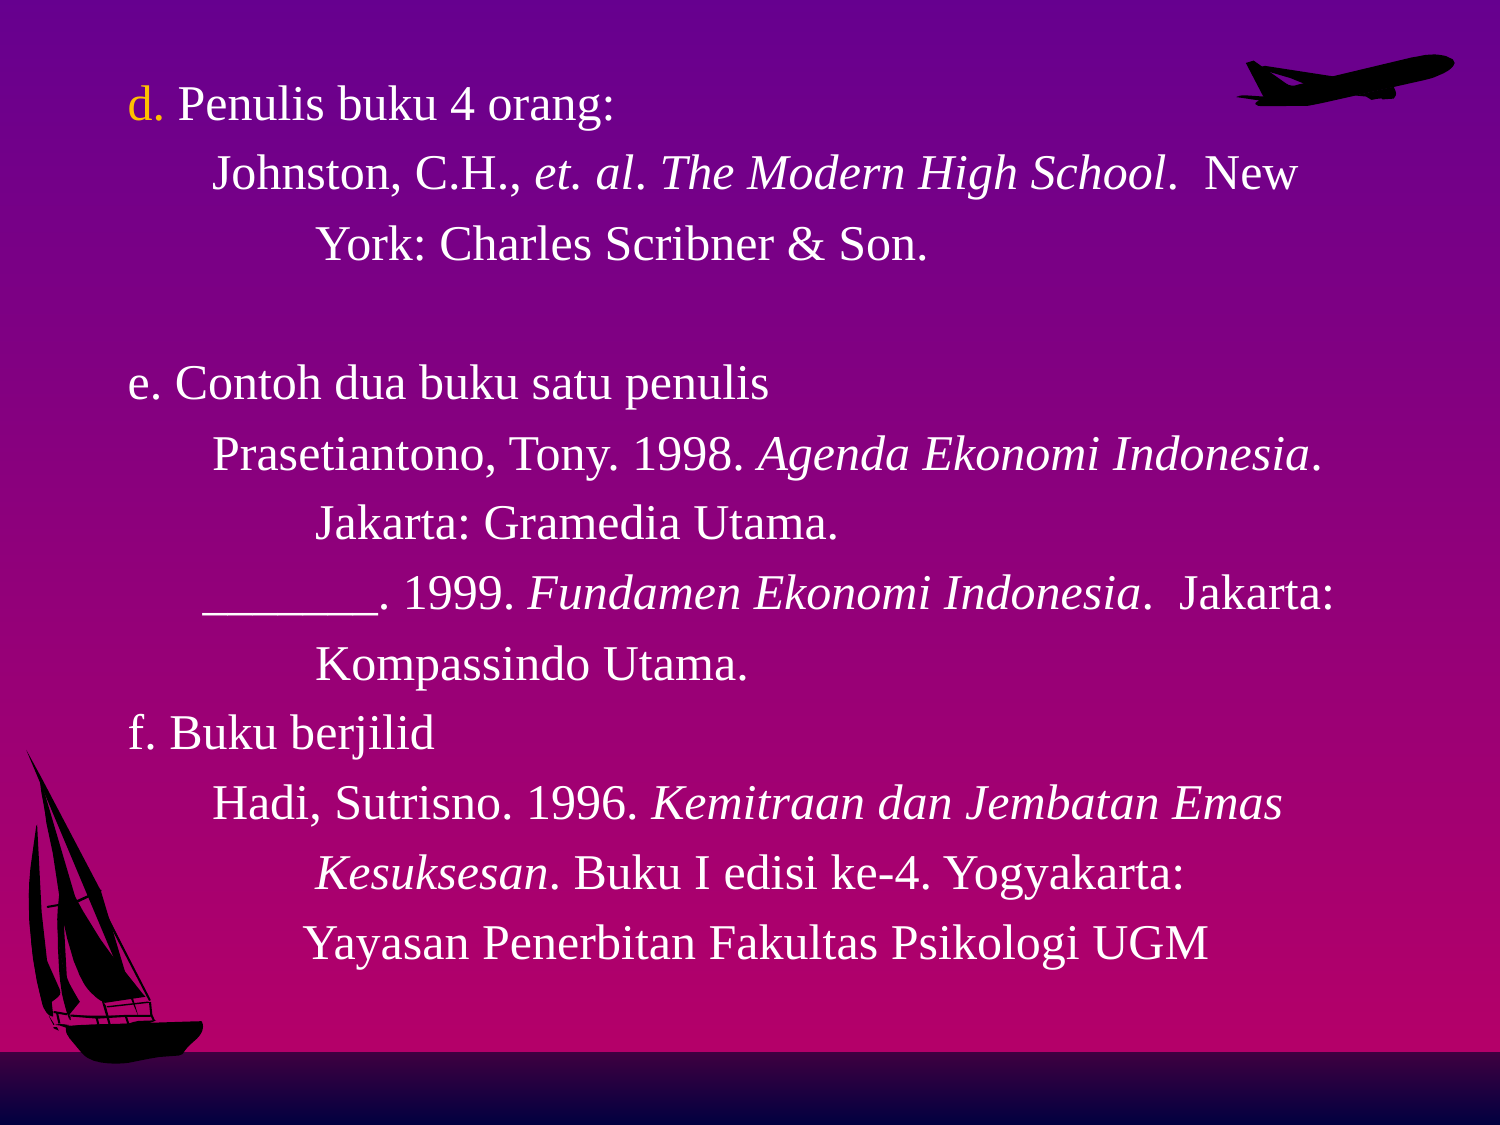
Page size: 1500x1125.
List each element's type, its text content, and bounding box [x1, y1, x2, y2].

list d. Penulis buku 4 orang: Johnston, C.H., et. al. The Modern High School. New York: Charles Scribner & Son. e. Contoh dua buku satu penulis Prasetiantono, Tony. 1998. Agenda Ekonomi Indonesia. Jakarta: Gramedia Utama. _______. 1999. Fundamen Ekonomi Indonesia. Jakarta: Kompassindo Utama. f. Buku berjilid Hadi, Sutrisno. 1996. Kemitraan dan Jembatan Emas Kesuksesan. Buku I edisi ke-4. Yogyakarta: Yayasan Penerbitan Fakultas Psikologi UGM [112, 62, 1388, 979]
